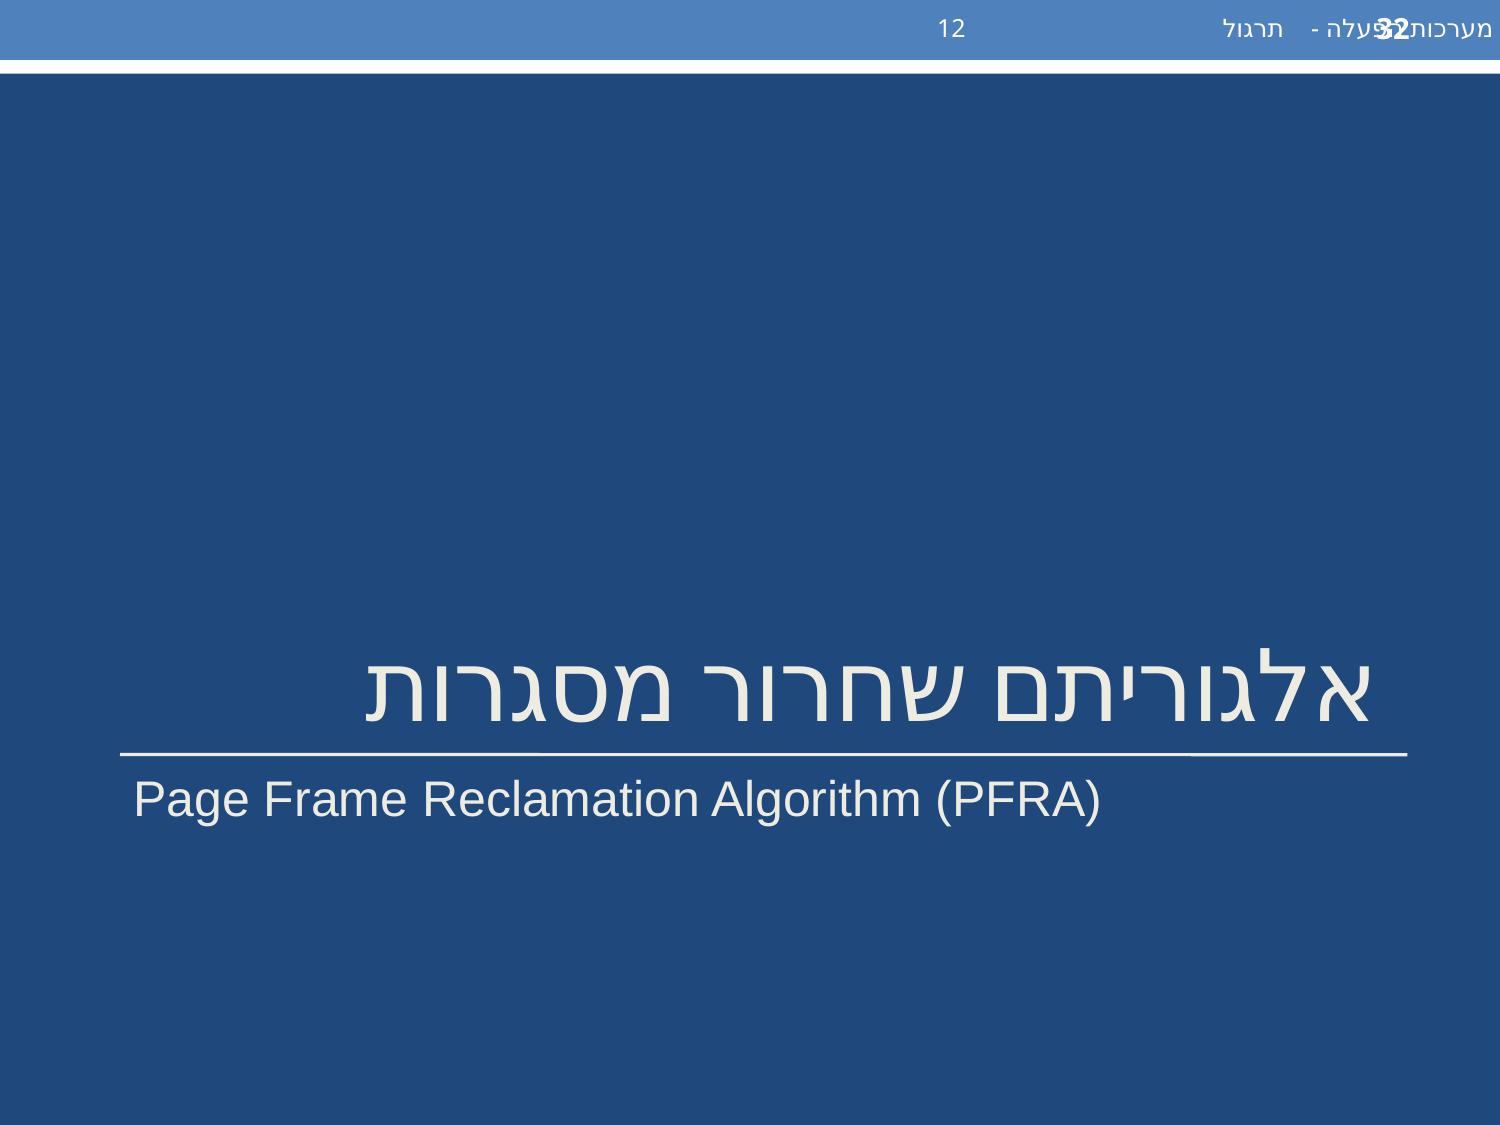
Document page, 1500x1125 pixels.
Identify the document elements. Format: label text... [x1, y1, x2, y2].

footer מערכות הפעלה - תרגול 12 [562, 3, 1238, 57]
title אלגוריתם שחרור מסגרות [118, 387, 1394, 749]
slide_number 32 [1250, 3, 1425, 57]
list Page Frame Reclamation Algorithm (PFRA) [118, 758, 1394, 1006]
